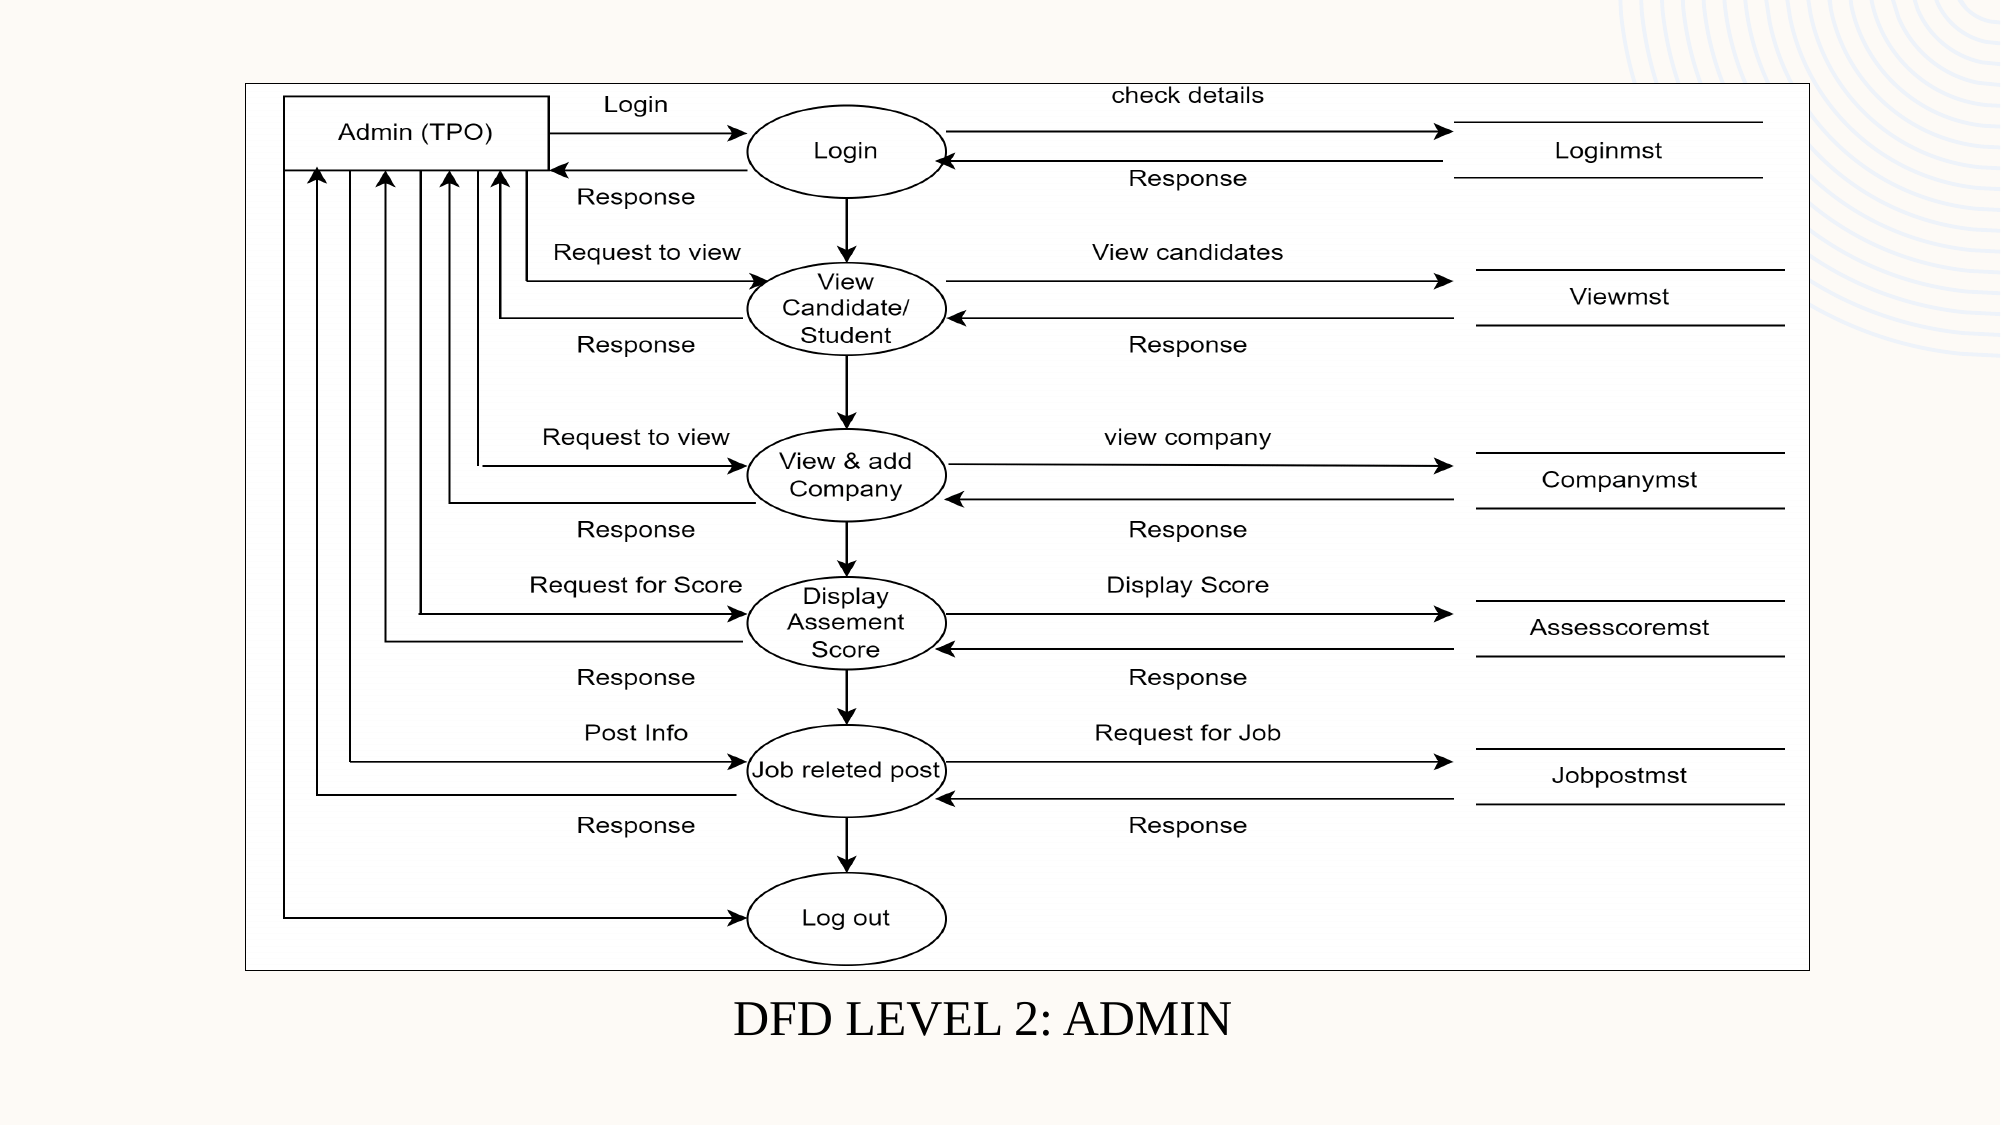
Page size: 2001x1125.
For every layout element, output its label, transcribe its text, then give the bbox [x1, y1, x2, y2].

picture [245, 83, 1810, 971]
text_box DFD LEVEL 2: ADMIN [718, 977, 1337, 1053]
